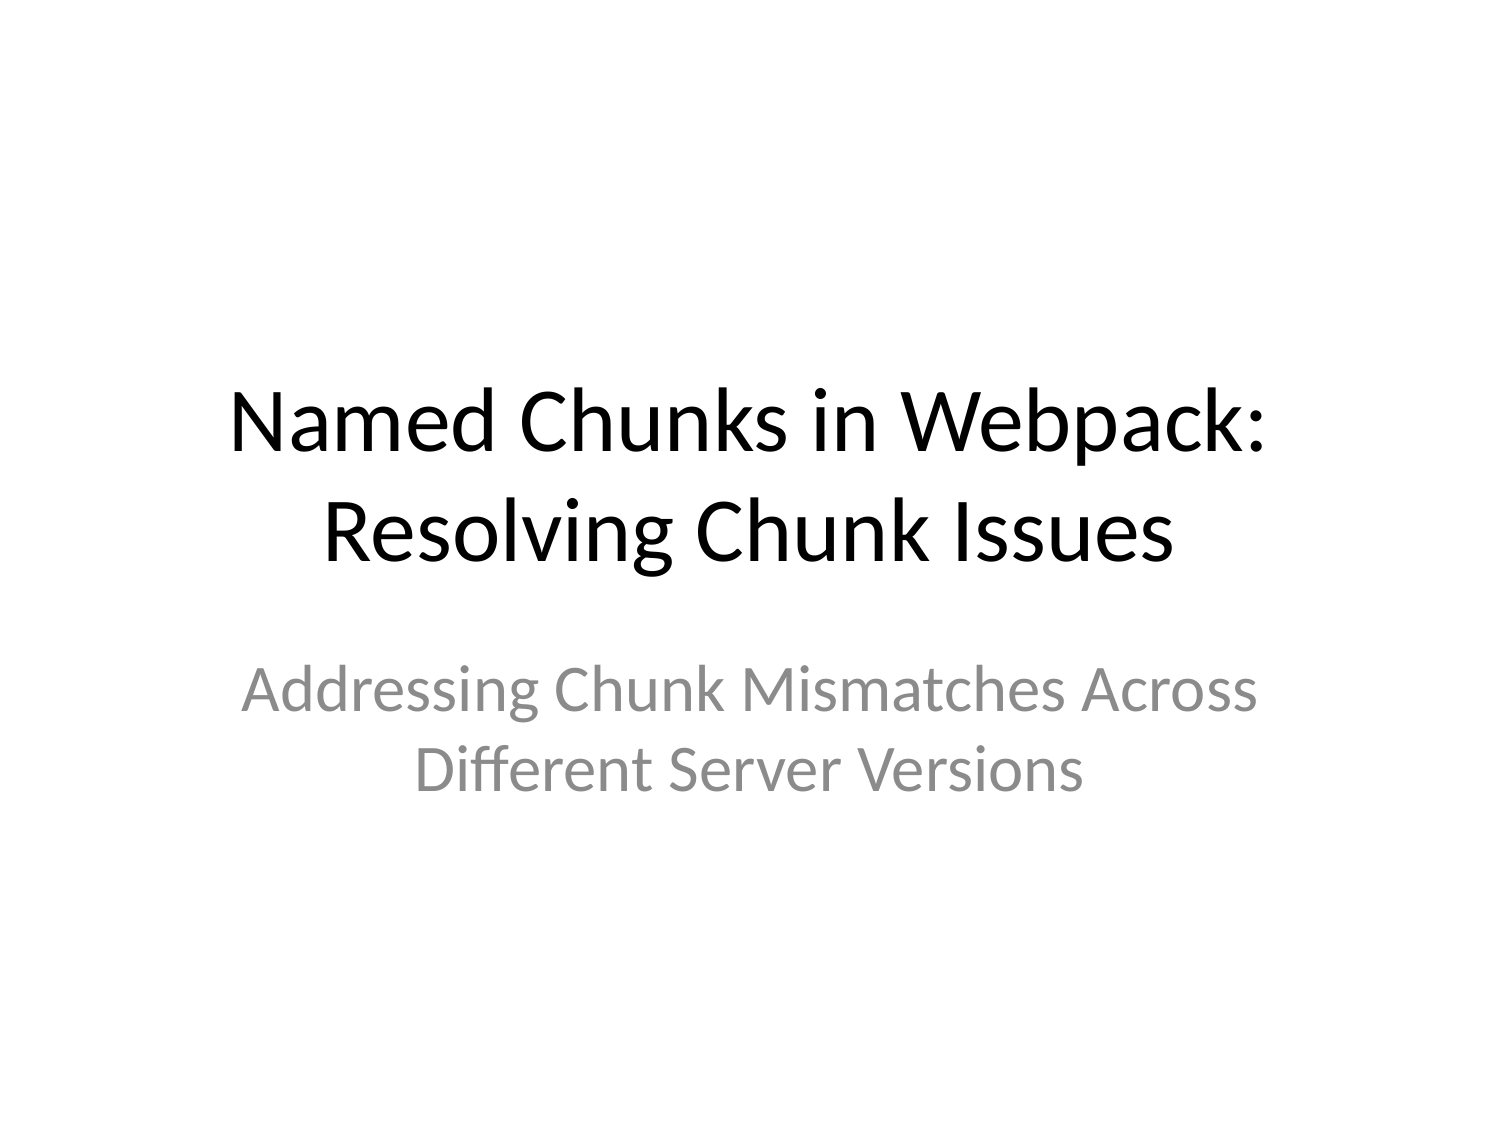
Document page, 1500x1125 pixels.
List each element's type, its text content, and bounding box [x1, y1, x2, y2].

subtitle Addressing Chunk Mismatches Across Different Server Versions [225, 637, 1275, 925]
title Named Chunks in Webpack: Resolving Chunk Issues [112, 349, 1388, 591]
